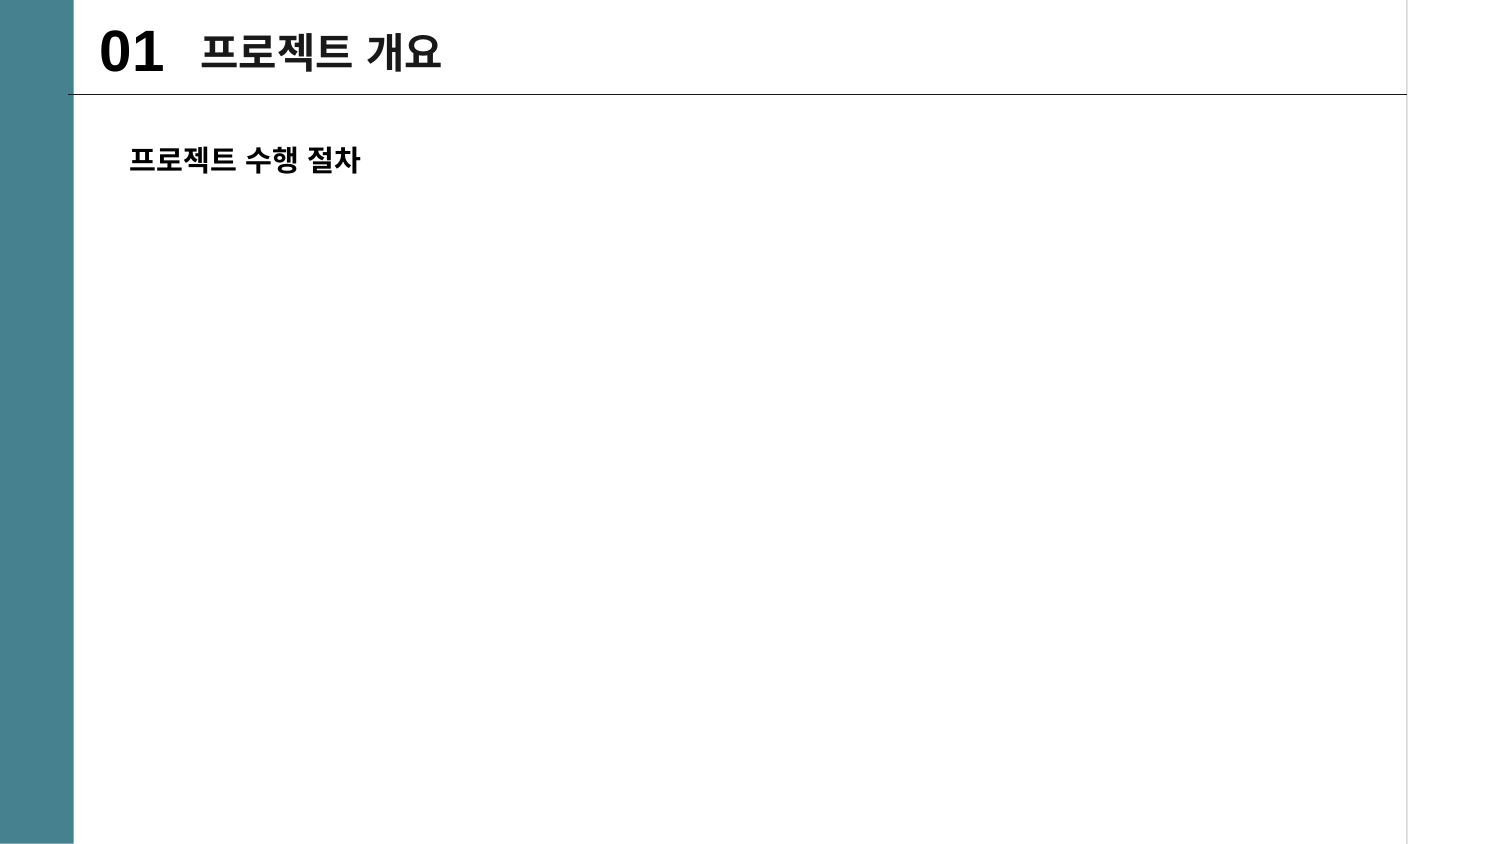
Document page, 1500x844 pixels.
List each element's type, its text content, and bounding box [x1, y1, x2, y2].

text_box 프로젝트 수행 절차 [114, 135, 549, 185]
text_box 01 [85, 5, 205, 91]
text_box 프로젝트 개요 [185, 11, 1028, 86]
